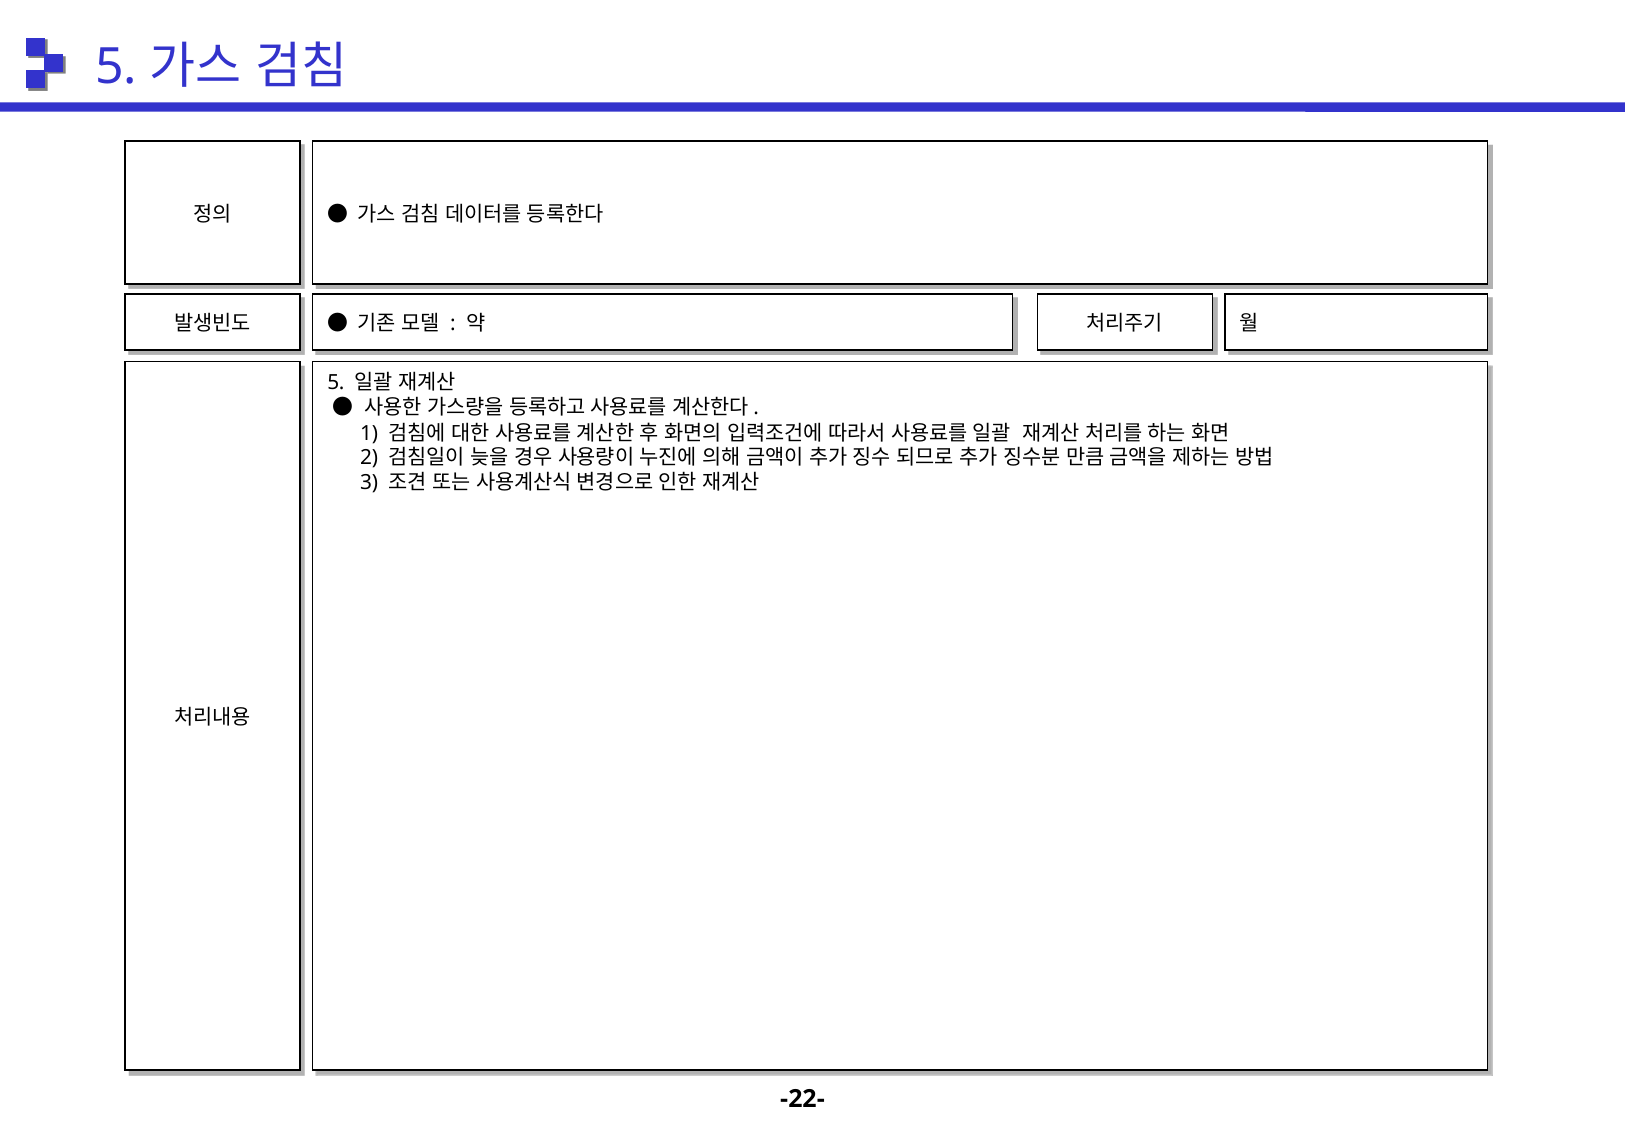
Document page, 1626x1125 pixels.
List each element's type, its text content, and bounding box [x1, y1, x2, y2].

text_box ● 가스 검침 데이터를 등록한다 [312, 141, 1488, 285]
text_box 월 [1224, 293, 1488, 350]
text_box ● 기존 모델 : 약 [312, 293, 1013, 350]
text_box 5. 일괄 재계산 ● 사용한 가스량을 등록하고 사용료를 계산한다. 1) 검침에 대한 사용료를 계산한 후 화면의 입력조건에 따라서 사용료를 일괄 재계산 처리를 하는 화면 2) 검침일이 늦을 경우 사용량이 누진에 의해 금액이 추가 징수 되므로 추가 징수분 만큼 금액을 제하는 방법 3) 조견 또는 사용계산식 변경으로 인한 재계산 [312, 361, 1488, 1071]
text_box 5.가스 검침 [75, 19, 400, 108]
text_box 발생빈도 [125, 293, 300, 350]
text_box 정의 [125, 141, 300, 285]
text_box 처리주기 [1037, 293, 1213, 350]
text_box 처리내용 [125, 361, 300, 1071]
